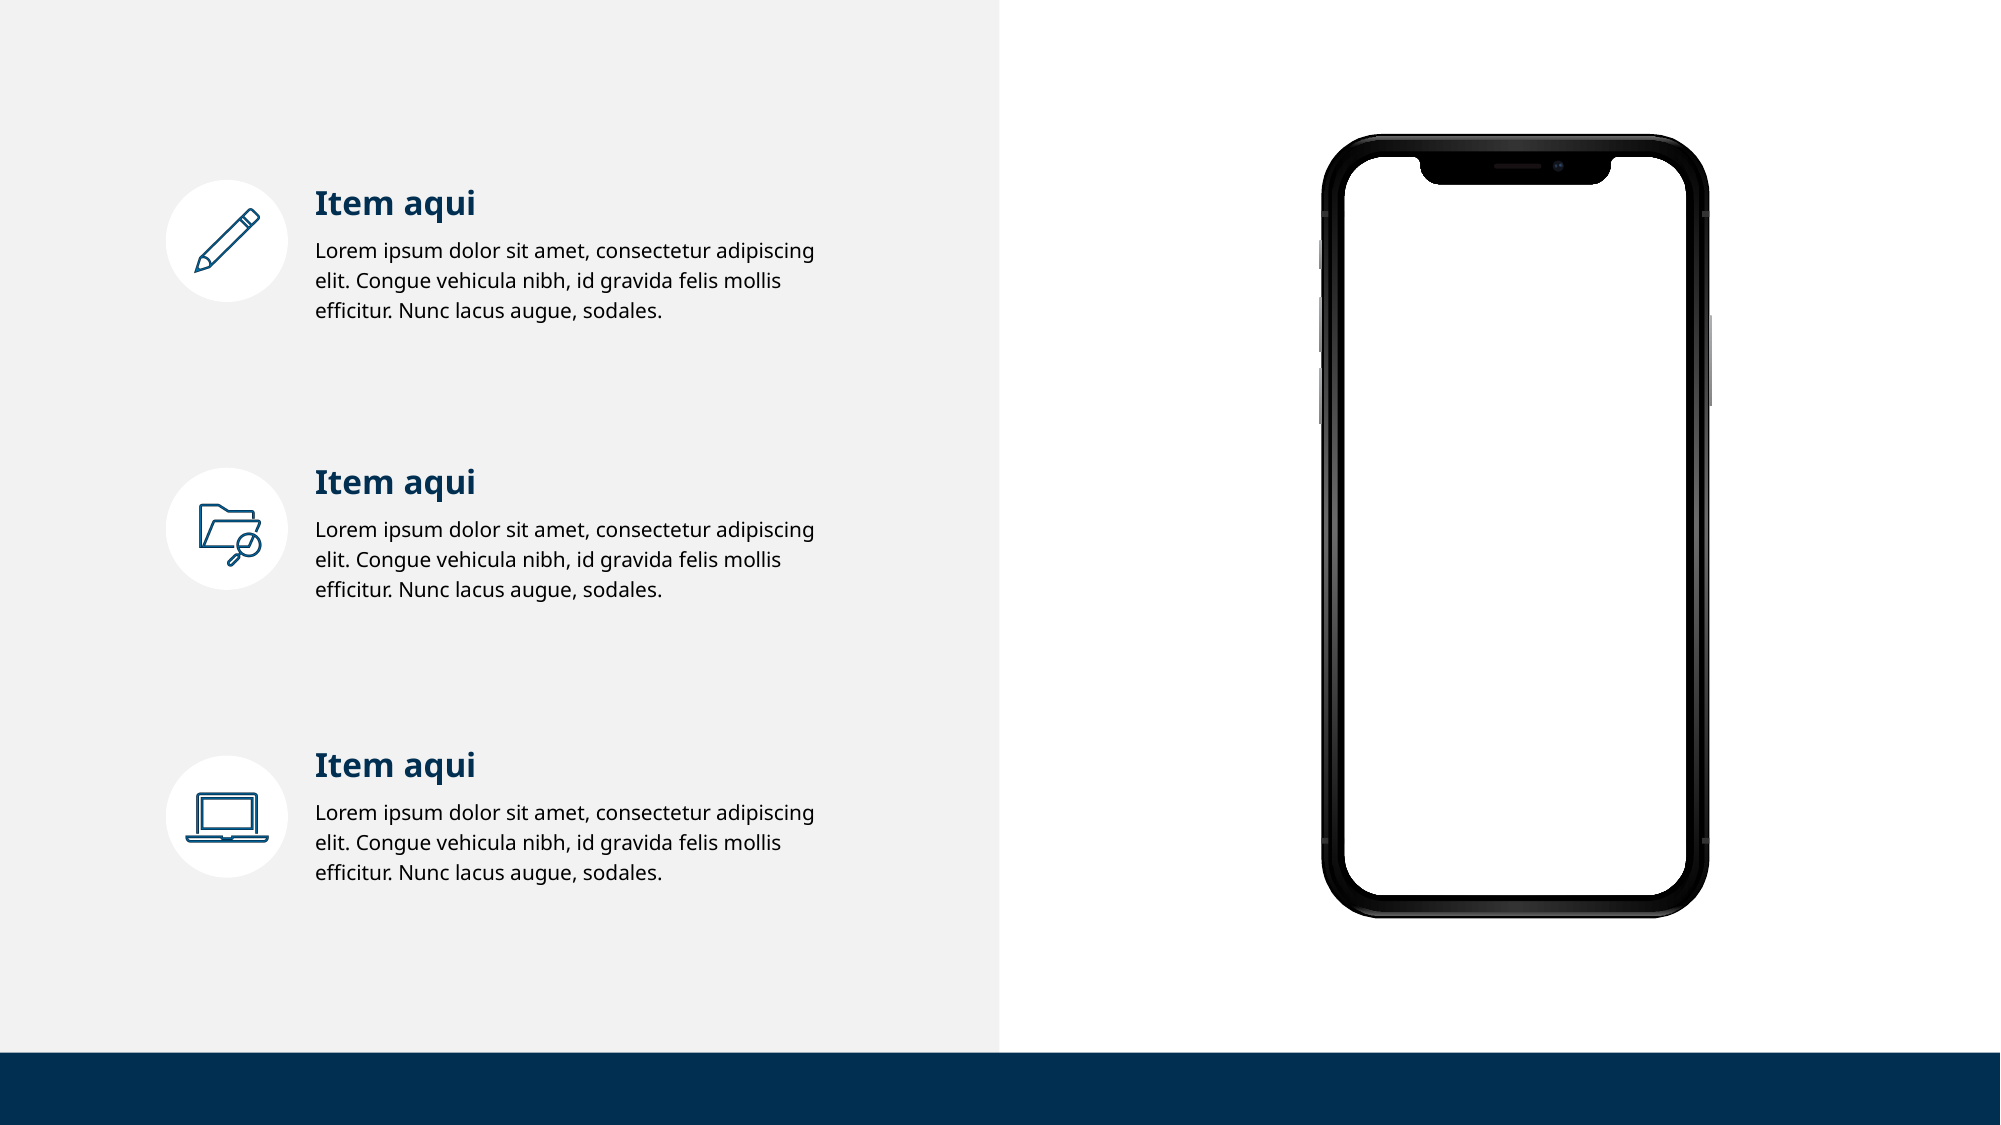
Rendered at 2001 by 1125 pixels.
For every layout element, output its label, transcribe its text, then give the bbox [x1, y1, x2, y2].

text_box [0, 1052, 2000, 1125]
text_box [164, 466, 289, 591]
picture [184, 774, 270, 860]
text_box [164, 178, 289, 304]
text_box Item aqui [300, 453, 899, 510]
text_box Item aqui [300, 736, 899, 793]
text_box Lorem ipsum dolor sit amet, consectetur adipiscing elit. Congue vehicula nibh, id gravida felis mollis efficitur. Nunc lacus augue, sodales. [299, 787, 853, 909]
picture [187, 489, 273, 574]
text_box [164, 754, 289, 879]
text_box Item aqui [300, 174, 899, 230]
text_box [0, 0, 1000, 1052]
text_box Lorem ipsum dolor sit amet, consectetur adipiscing elit. Congue vehicula nibh, id gravida felis mollis efficitur. Nunc lacus augue, sodales. [299, 504, 853, 627]
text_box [1318, 133, 1713, 919]
picture [188, 202, 266, 280]
text_box Lorem ipsum dolor sit amet, consectetur adipiscing elit. Congue vehicula nibh, id gravida felis mollis efficitur. Nunc lacus augue, sodales. [299, 224, 853, 347]
